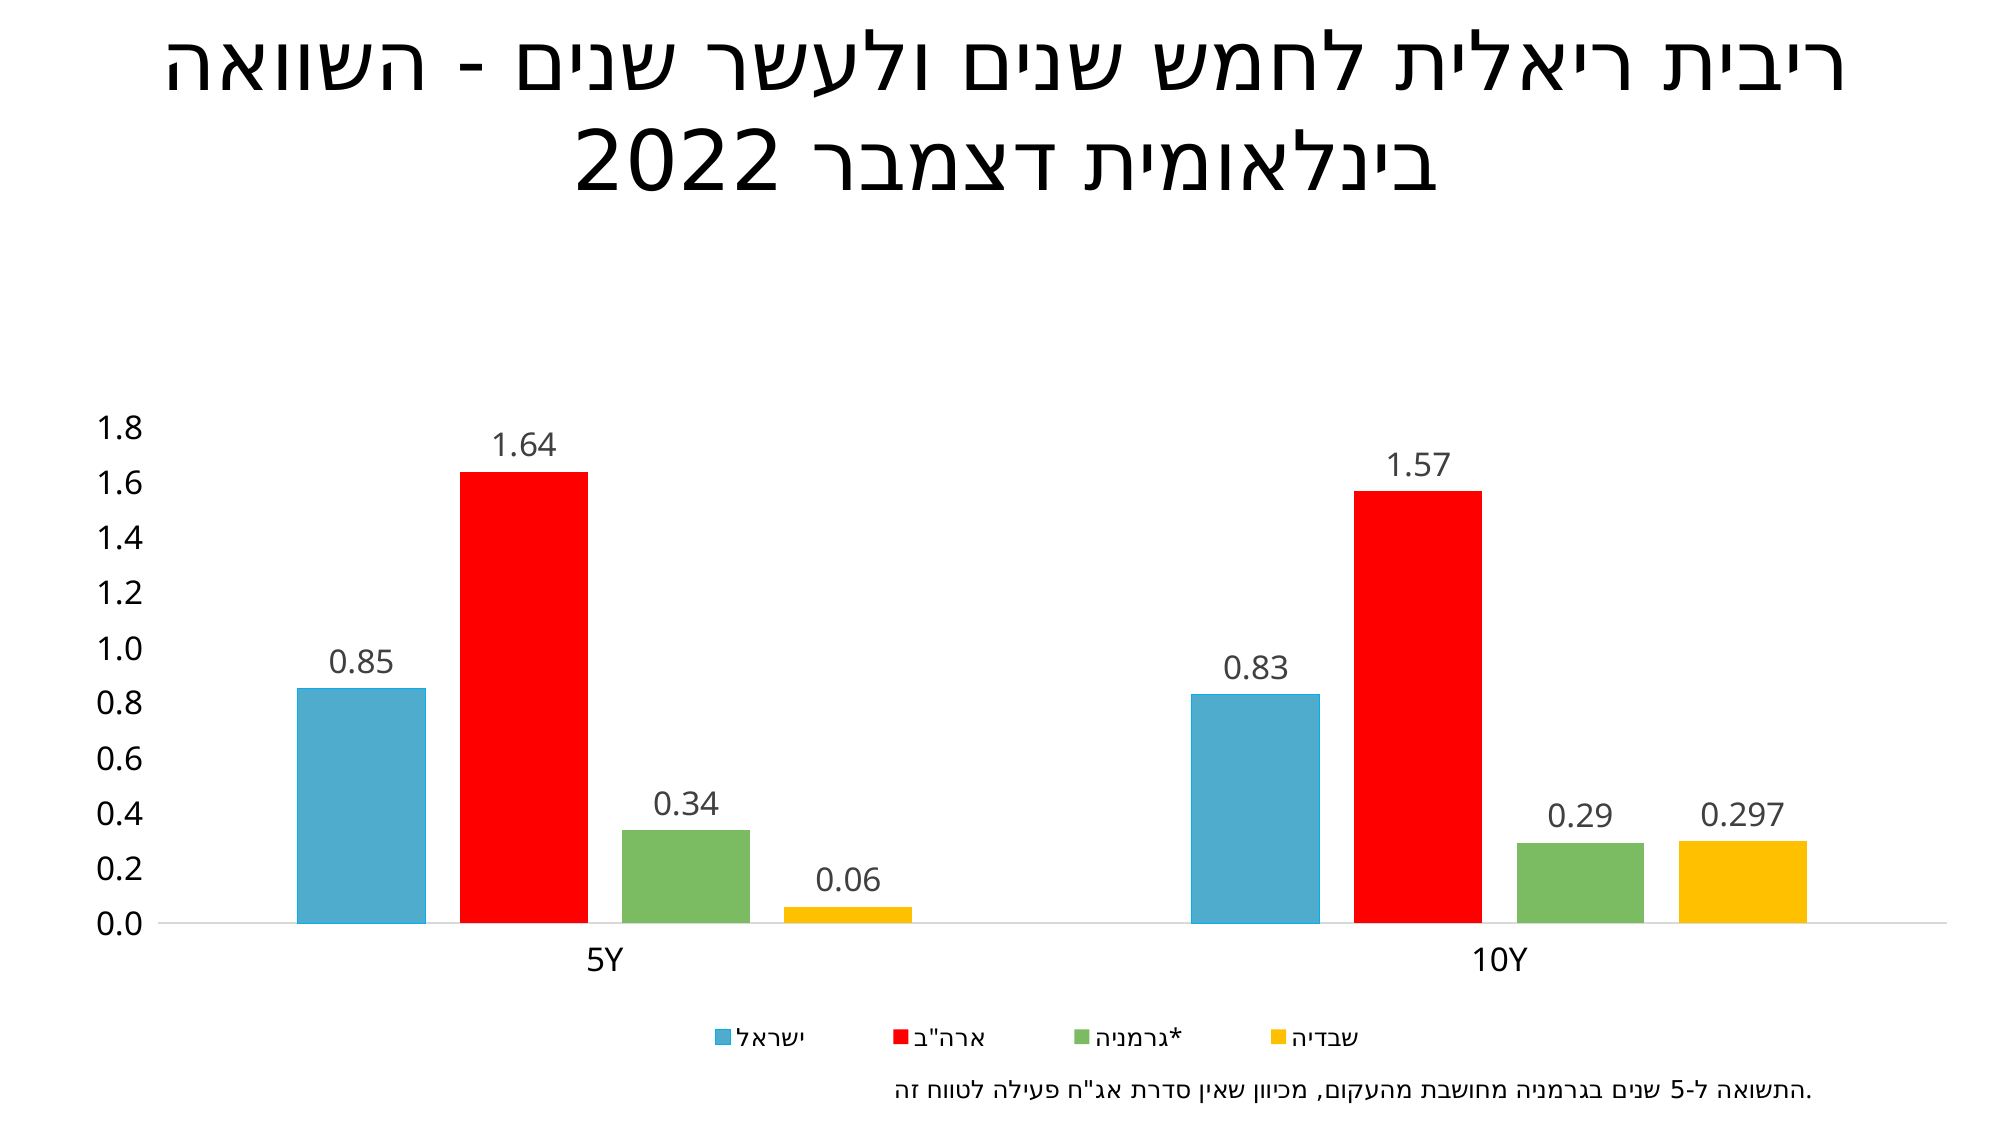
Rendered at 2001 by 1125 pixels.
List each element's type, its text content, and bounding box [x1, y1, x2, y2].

chart [0, 189, 2000, 1115]
text_box ריבית ריאלית לחמש שנים ולעשר שנים - השוואה בינלאומית דצמבר 2022 [41, 0, 1971, 189]
